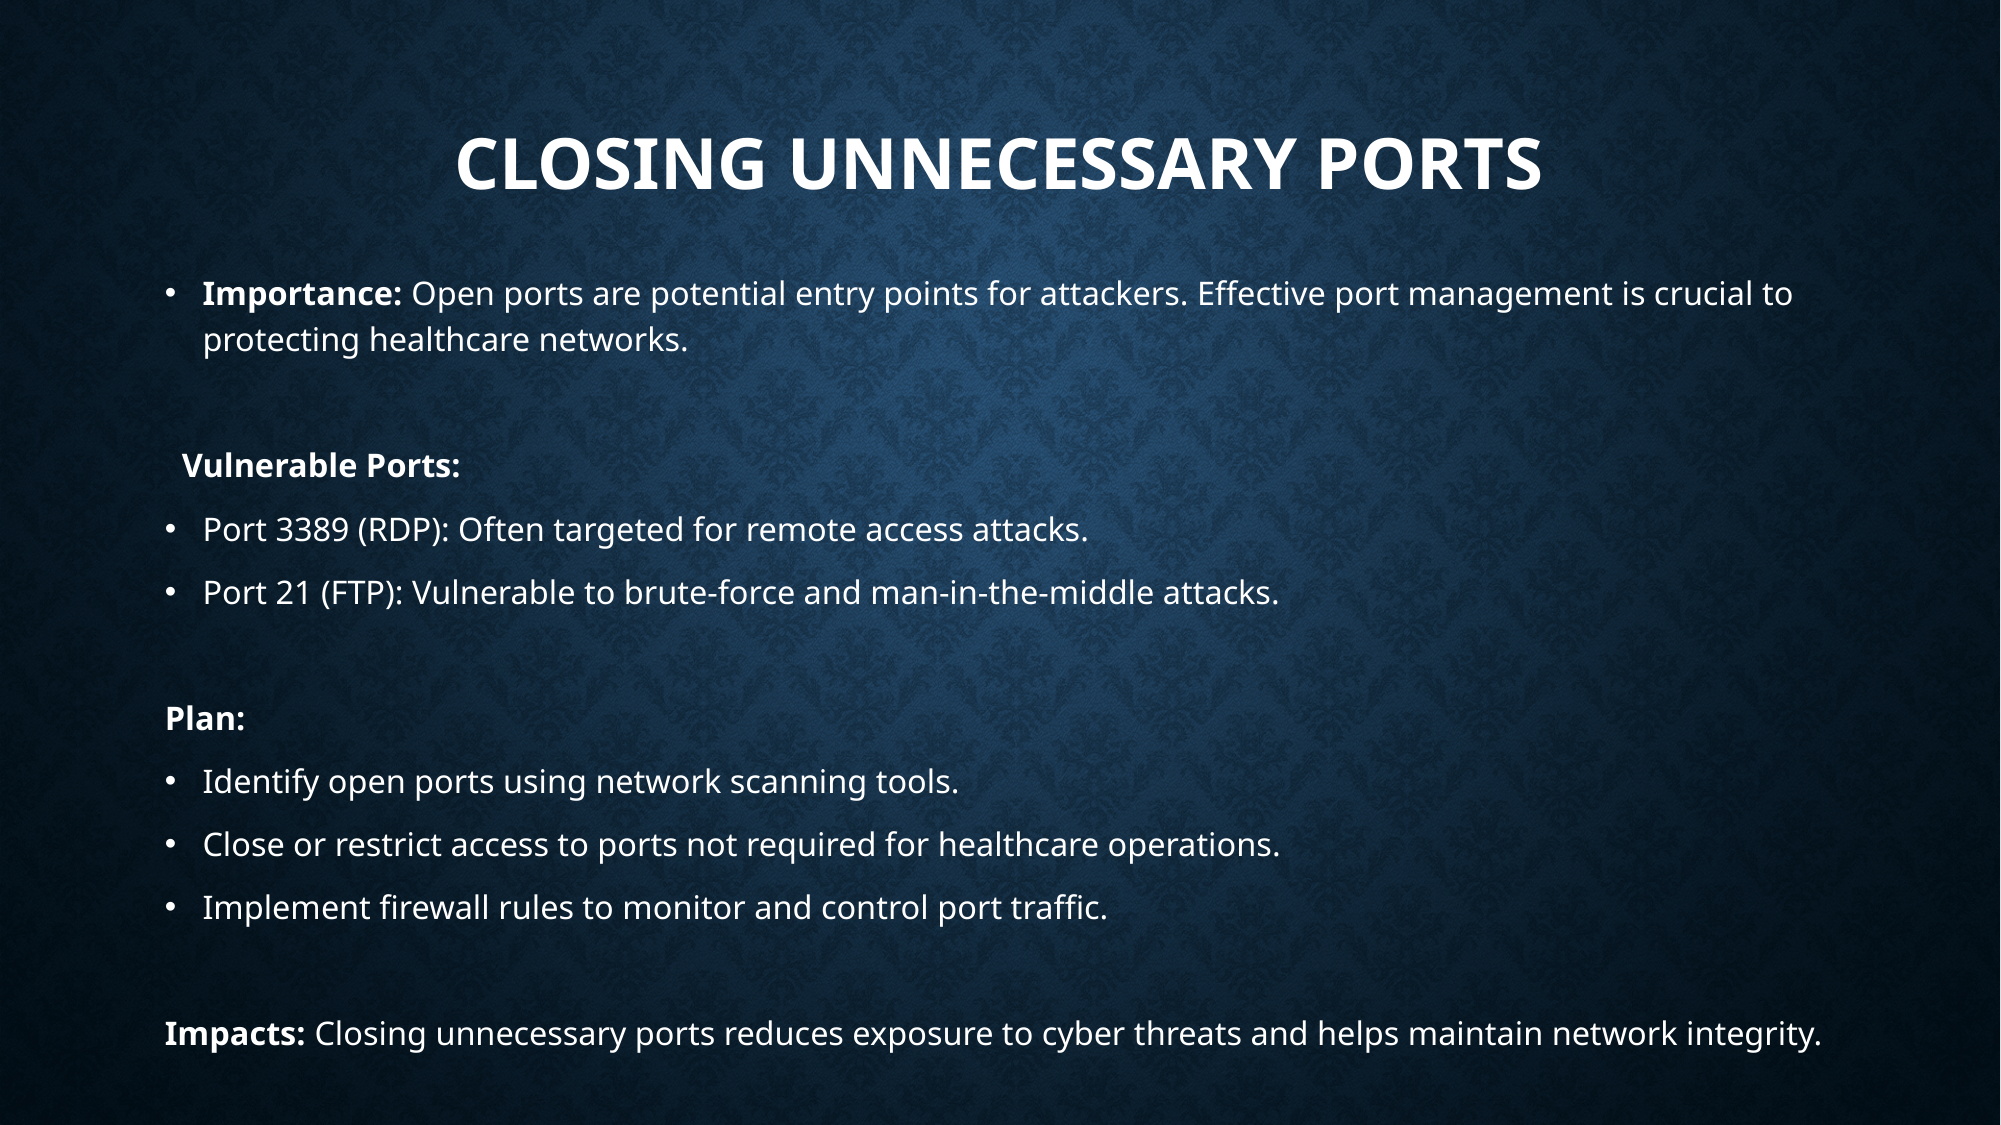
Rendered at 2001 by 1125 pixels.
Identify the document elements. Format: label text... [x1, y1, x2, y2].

list Importance: Open ports are potential entry points for attackers. Effective port management is crucial to protecting healthcare networks. Vulnerable Ports: Port 3389 (RDP): Often targeted for remote access attacks. Port 21 (FTP): Vulnerable to brute-force and man-in-the-middle attacks. Plan: Identify open ports using network scanning tools. Close or restrict access to ports not required for healthcare operations. Implement firewall rules to monitor and control port traffic. Impacts: Closing unnecessary ports reduces exposure to cyber threats and helps maintain network integrity. [149, 257, 1849, 1074]
title Closing Unnecessary Ports [149, 99, 1849, 257]
